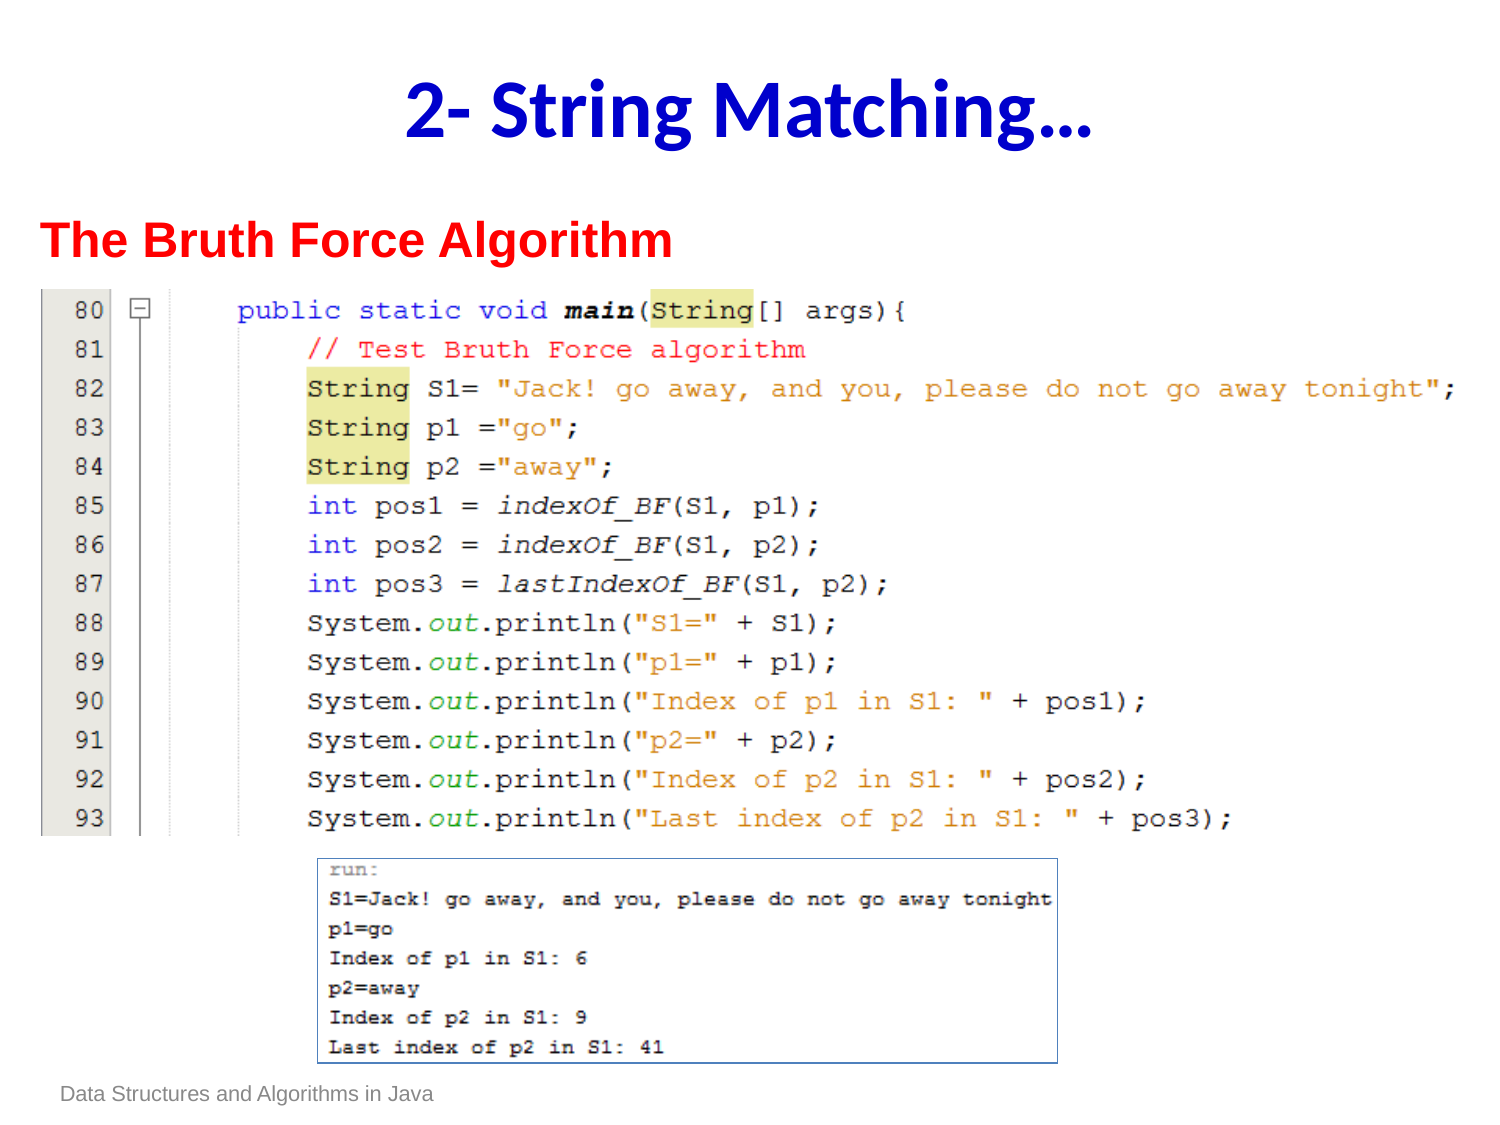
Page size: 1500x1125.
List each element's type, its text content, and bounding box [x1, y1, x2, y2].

footer Data Structures and Algorithms in Java [12, 1074, 488, 1110]
text_box The Bruth Force Algorithm [24, 199, 725, 275]
picture [41, 288, 1459, 837]
picture [317, 859, 1057, 1063]
title 2- String Matching… [74, 44, 1426, 163]
